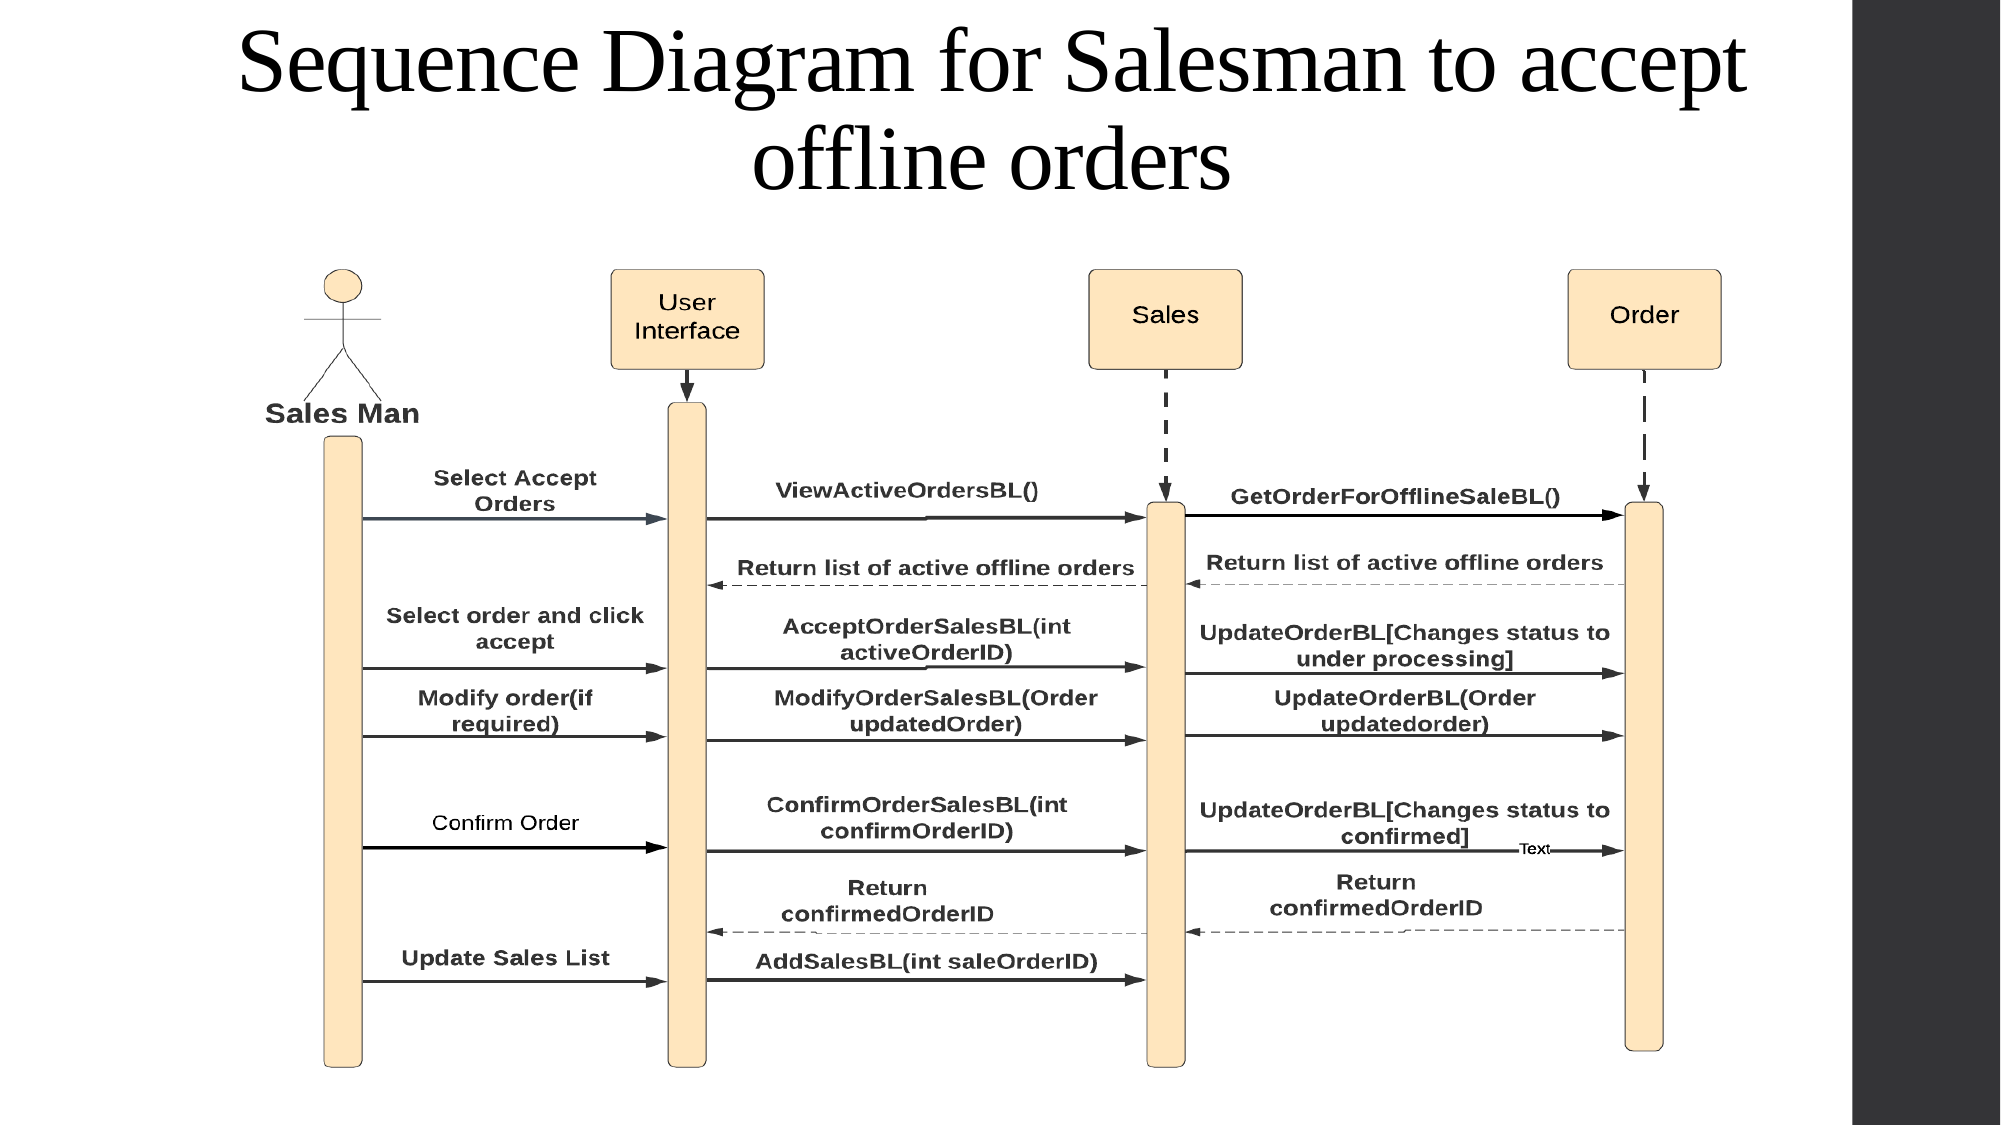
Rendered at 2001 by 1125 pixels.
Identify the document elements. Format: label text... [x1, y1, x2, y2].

picture [168, 210, 1815, 1125]
title Sequence Diagram for Salesman to accept offline orders [129, 0, 1855, 218]
